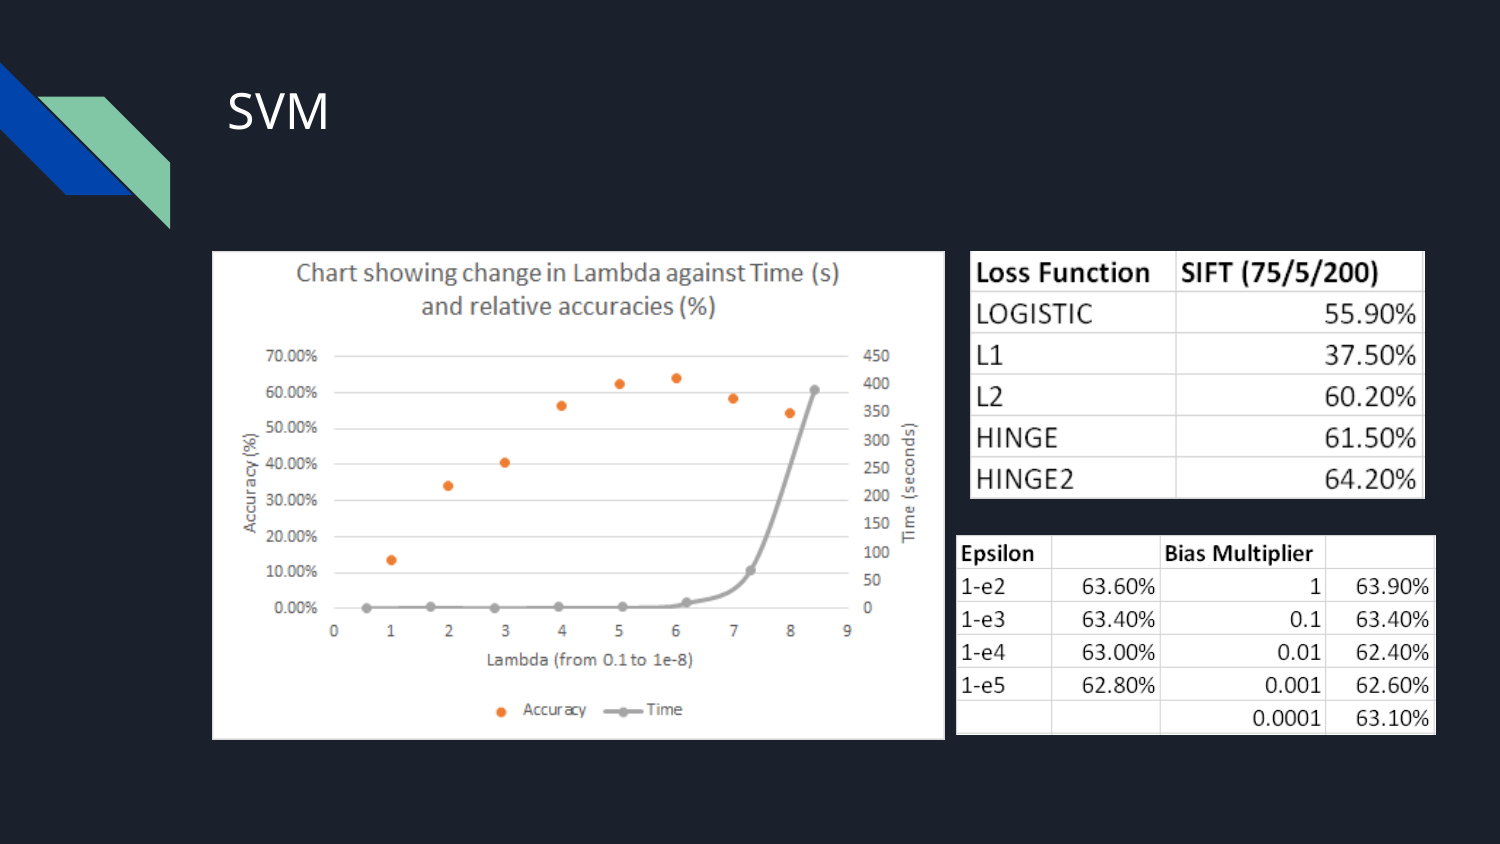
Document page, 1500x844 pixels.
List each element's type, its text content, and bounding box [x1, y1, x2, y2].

list Loss Function SIFT (75/5/200) LOGISTIC 55.90% L1 37.50% L2 60.20% HINGE 61.50% HINGE2 64.20% [950, 257, 1368, 538]
title SVM [212, 64, 1368, 215]
picture [956, 535, 1437, 735]
picture [212, 251, 945, 740]
picture [969, 251, 1425, 499]
